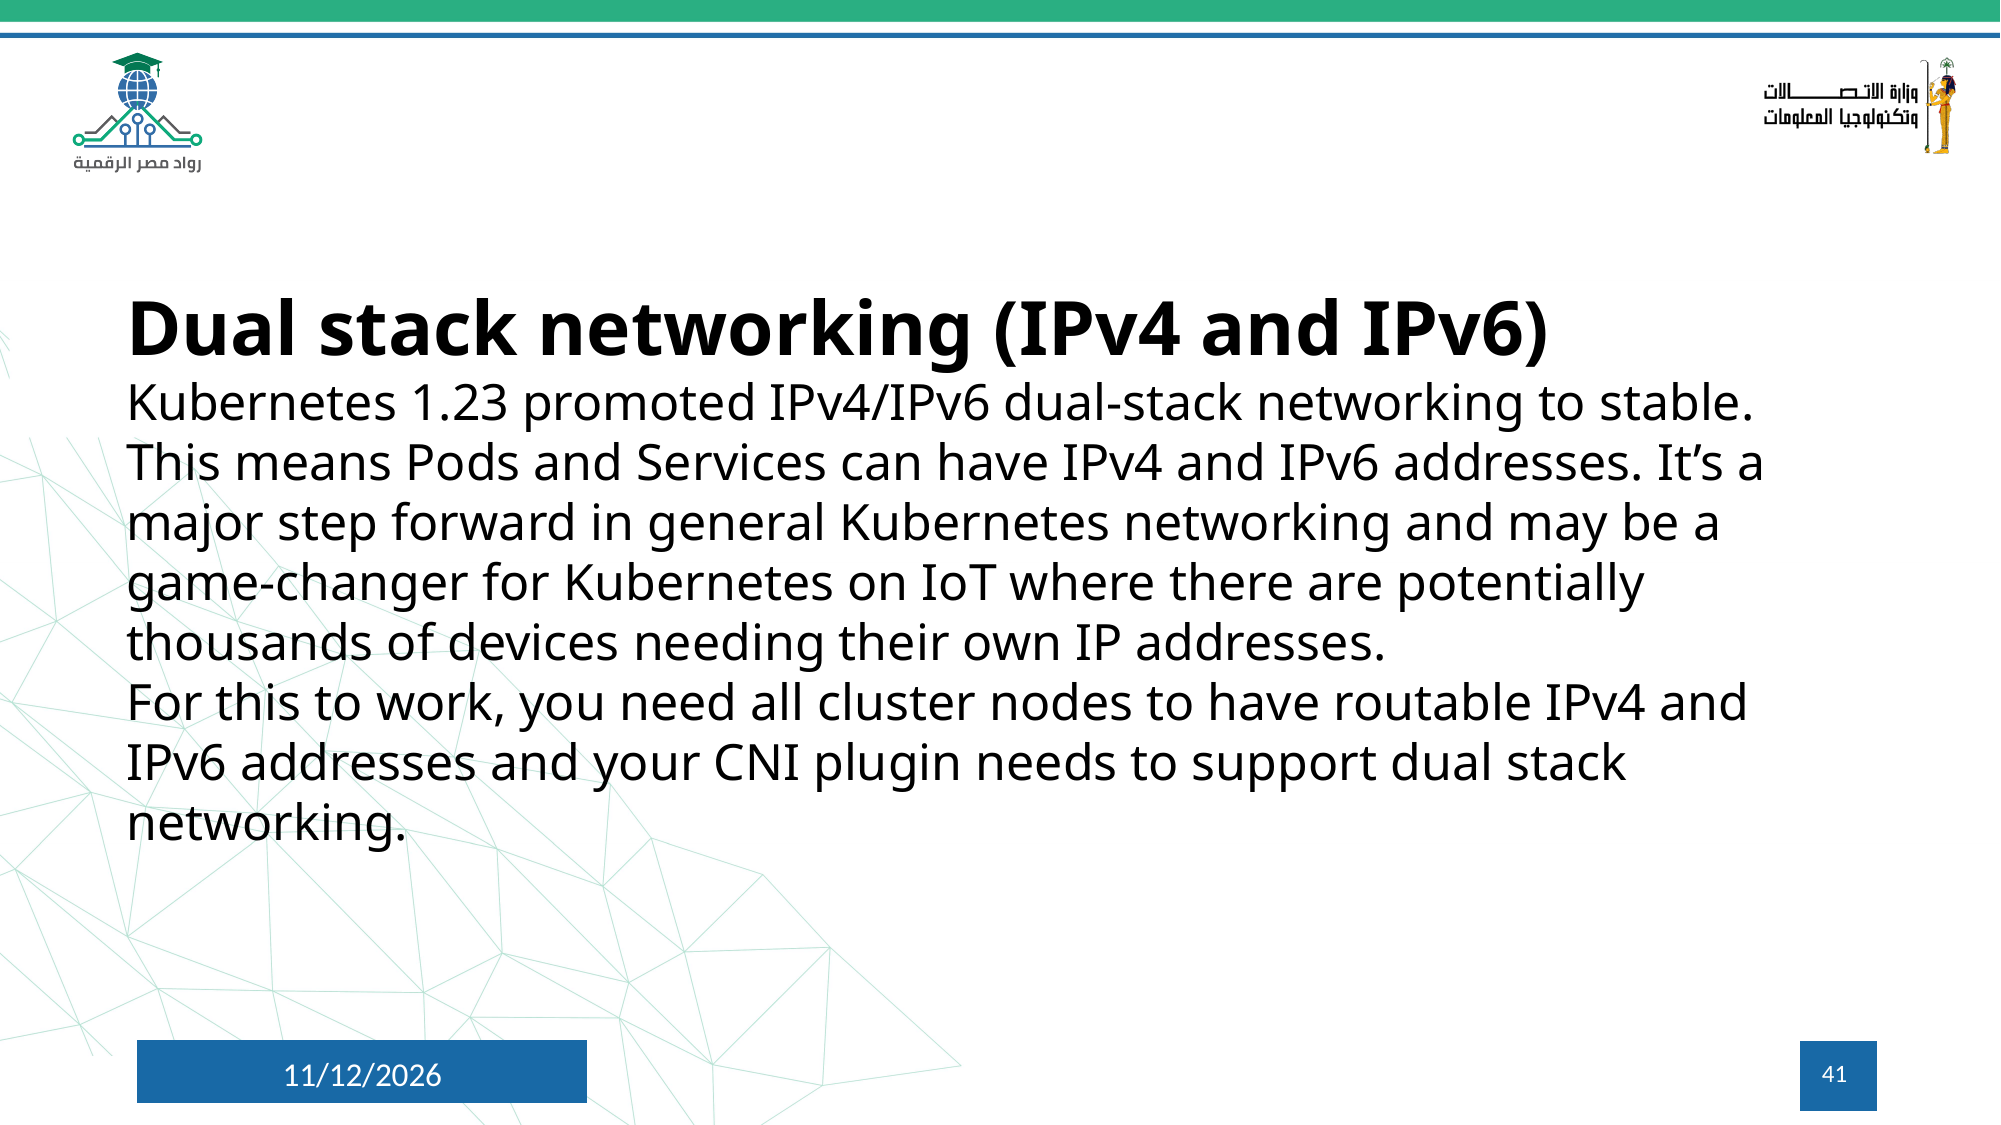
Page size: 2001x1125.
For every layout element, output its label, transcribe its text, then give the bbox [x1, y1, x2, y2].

footer [636, 1042, 1338, 1103]
slide_number 41 [1412, 1042, 1863, 1103]
text_box Dual stack networking (IPv4 and IPv6) Kubernetes 1.23 promoted IPv4/IPv6 dual-stack networking to stable. This means Pods and Services can have IPv4 and IPv6 addresses. It’s a major step forward in general Kubernetes networking and may be a game-changer for Kubernetes on IoT where there are potentially thousands of devices needing their own IP addresses. For this to work, you need all cluster nodes to have routable IPv4 and IPv6 addresses and your CNI plugin needs to support dual stack networking. [111, 272, 1863, 918]
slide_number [137, 1042, 588, 1103]
picture [0, 0, 2000, 1125]
